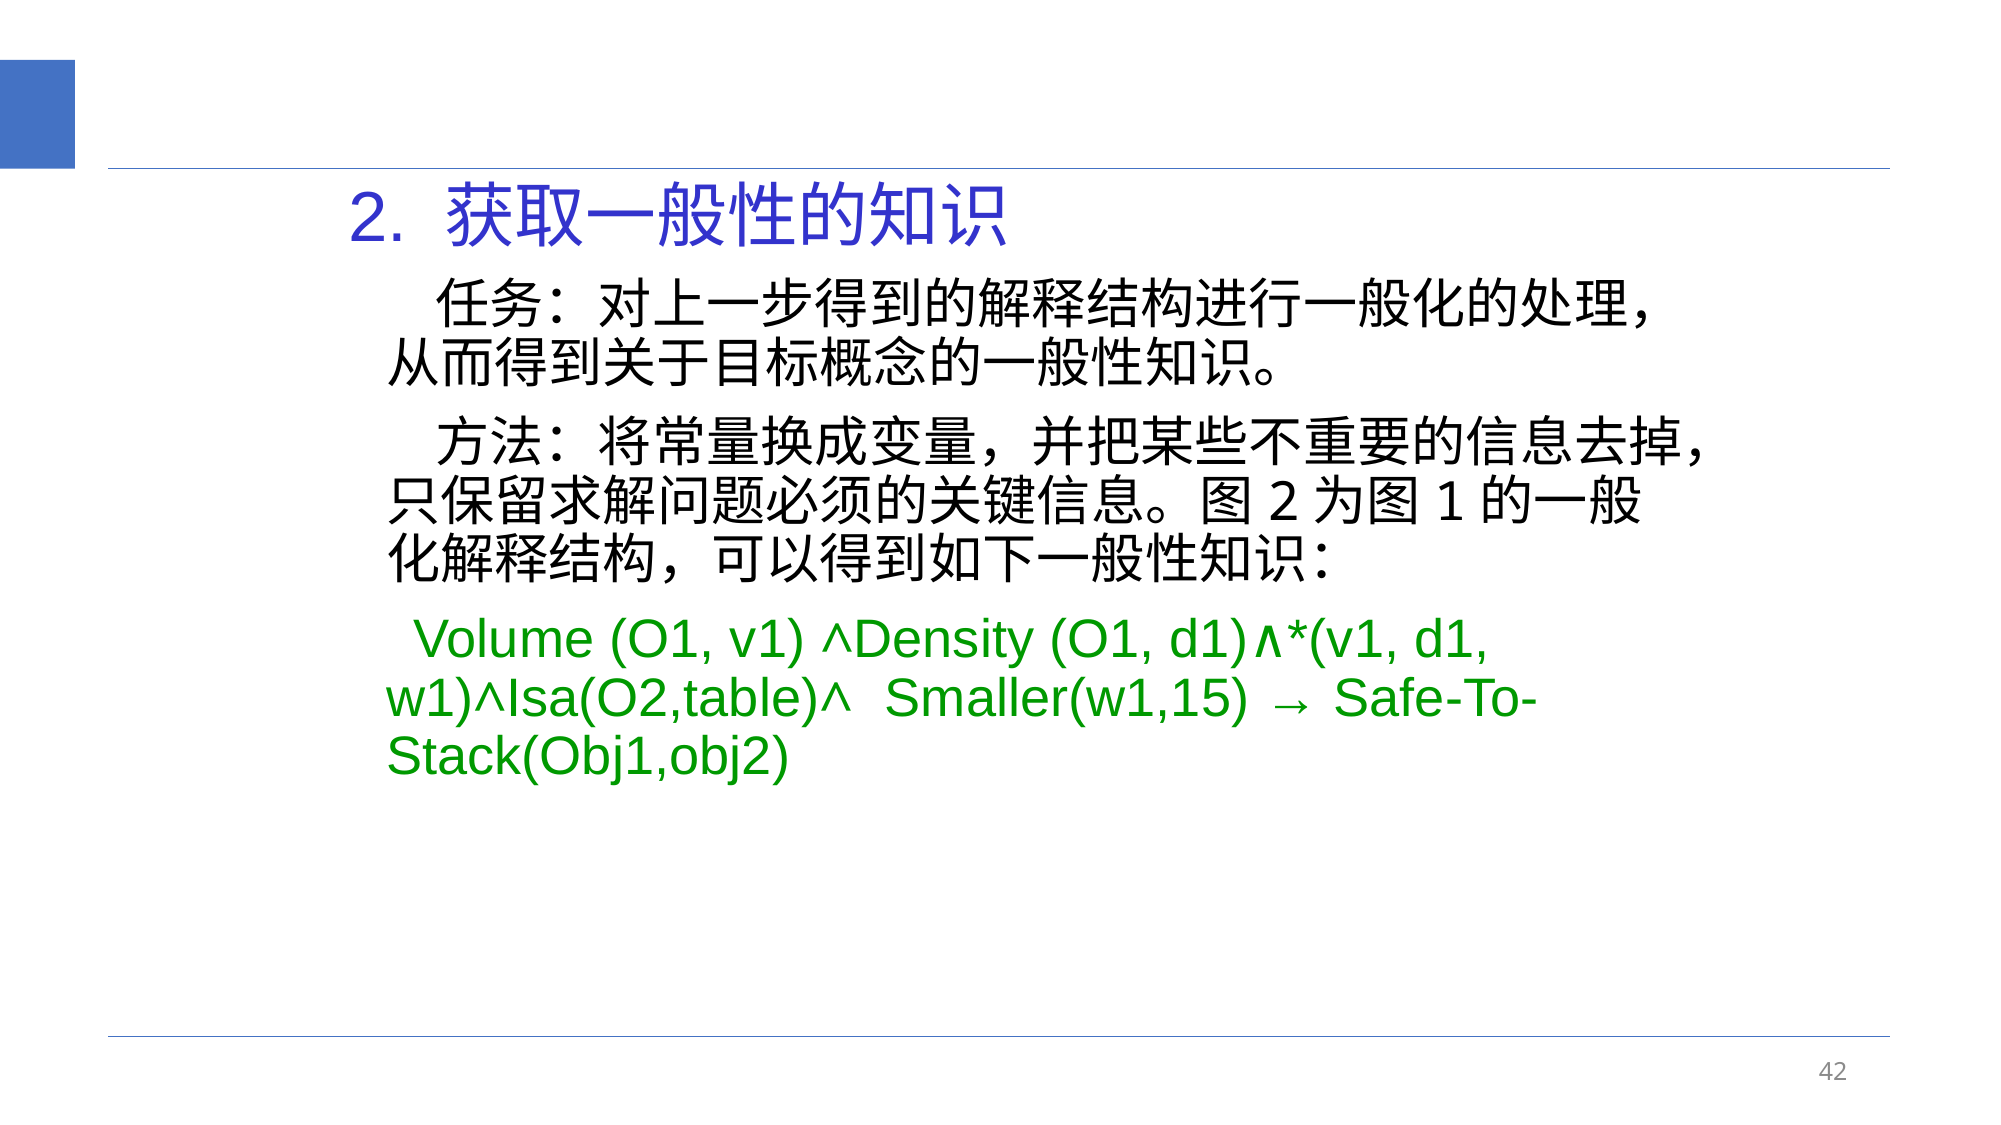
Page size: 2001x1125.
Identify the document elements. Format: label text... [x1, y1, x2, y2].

slide_number 42 [1412, 1042, 1863, 1103]
list 2. 获取一般性的知识 任务：对上一步得到的解释结构进行一般化的处理，从而得到关于目标概念的一般性知识。 方法：将常量换成变量，并把某些不重要的信息去掉，只保留求解问题必须的关键信息。图2为图1的一般化解释结构，可以得到如下一般性知识： Volume (O1, v1) ∧Density (O1, d1)∧*(v1, d1, w1)∧Isa(O2,table)∧ Smaller(w1,15) → Safe-To-Stack(Obj1,obj2) [333, 172, 1709, 1029]
